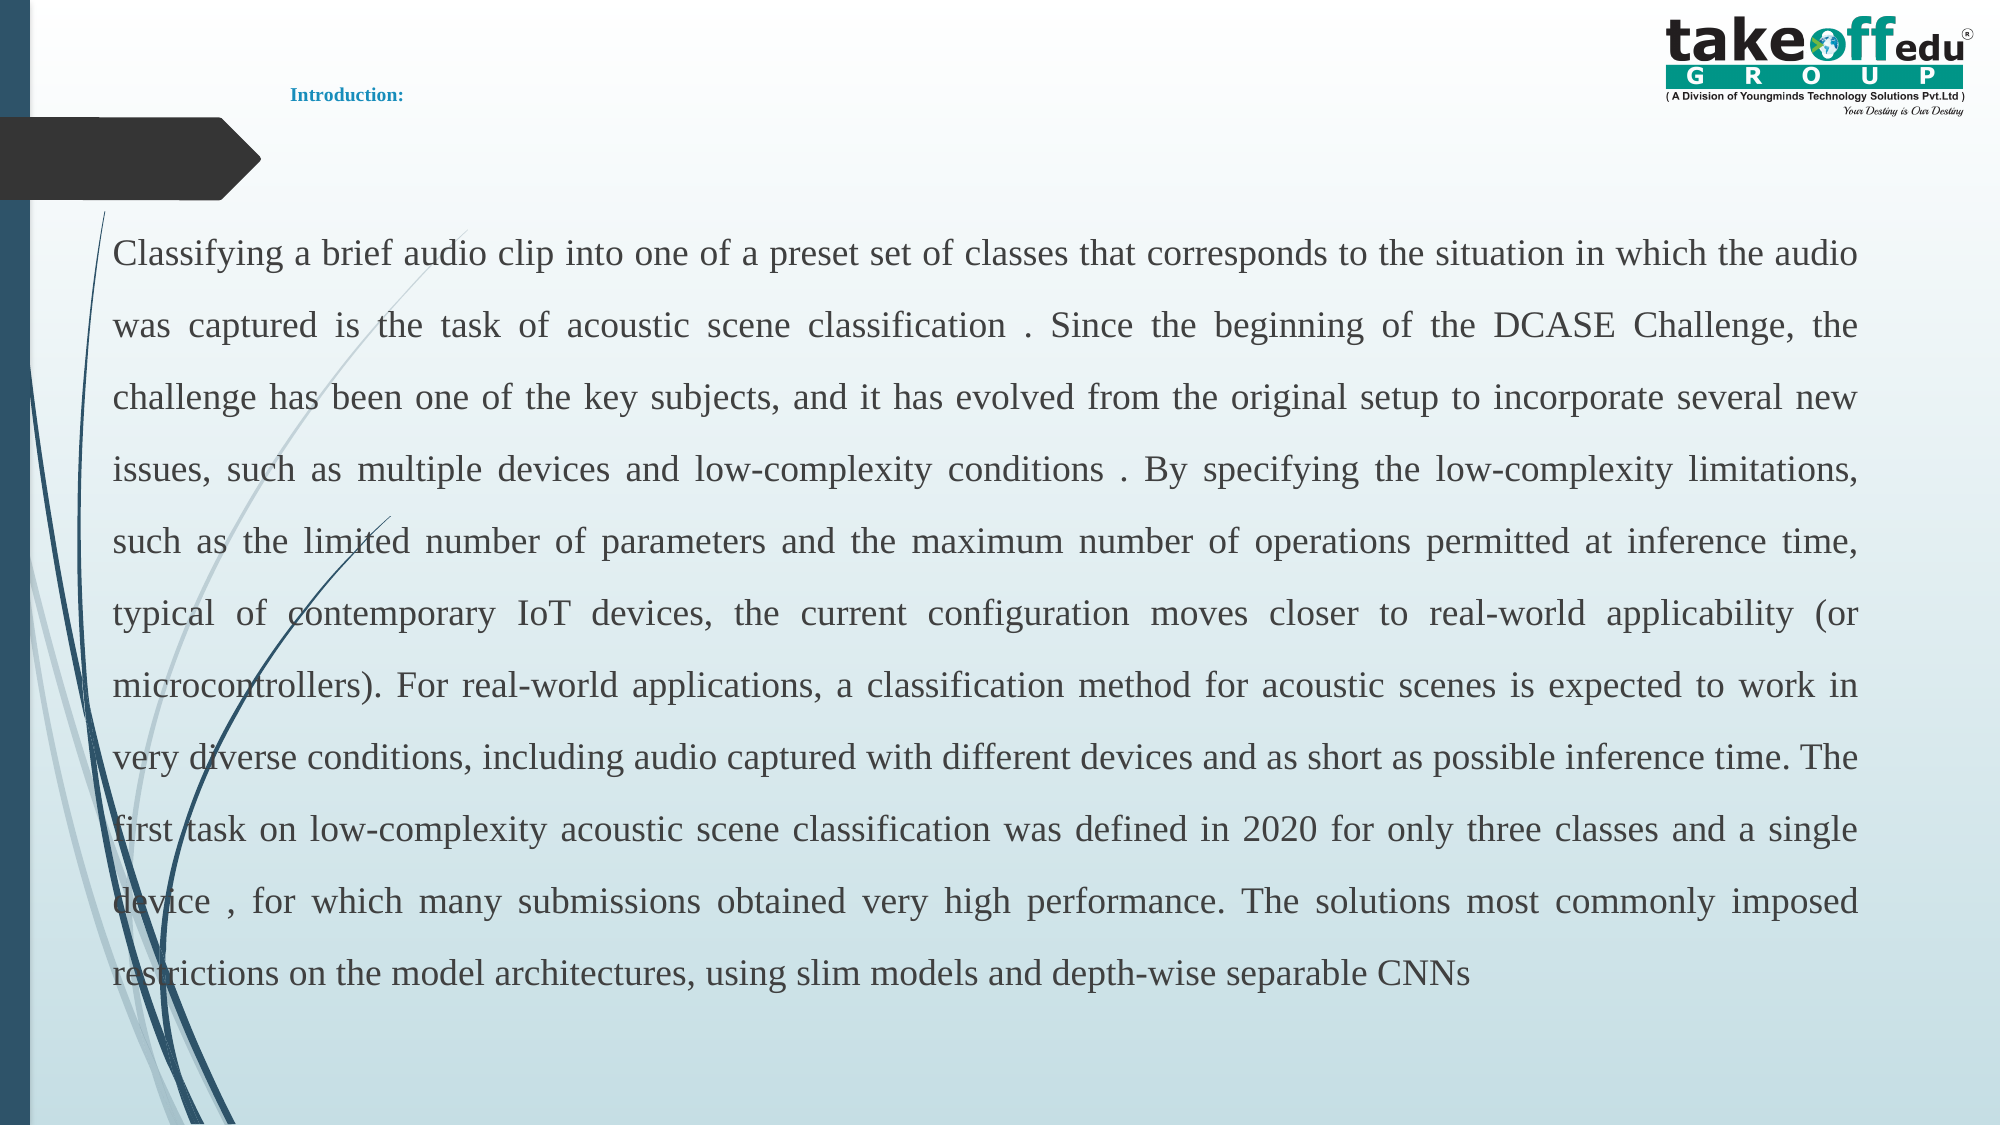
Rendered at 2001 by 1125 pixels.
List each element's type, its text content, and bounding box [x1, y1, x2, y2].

list Classifying a brief audio clip into one of a preset set of classes that corresponds to the situation in which the audio was captured is the task of acoustic scene classification . Since the beginning of the DCASE Challenge, the challenge has been one of the key subjects, and it has evolved from the original setup to incorporate several new issues, such as multiple devices and low-complexity conditions . By specifying the low-complexity limitations, such as the limited number of parameters and the maximum number of operations permitted at inference time, typical of contemporary IoT devices, the current configuration moves closer to real-world applicability (or microcontrollers). For real-world applications, a classification method for acoustic scenes is expected to work in very diverse conditions, including audio captured with different devices and as short as possible inference time. The first task on low-complexity acoustic scene classification was defined in 2020 for only three classes and a single device , for which many submissions obtained very high performance. The solutions most commonly imposed restrictions on the model architectures, using slim models and depth-wise separable CNNs [97, 193, 1877, 1057]
title Introduction: [275, 73, 1888, 178]
picture [1656, 15, 1980, 132]
